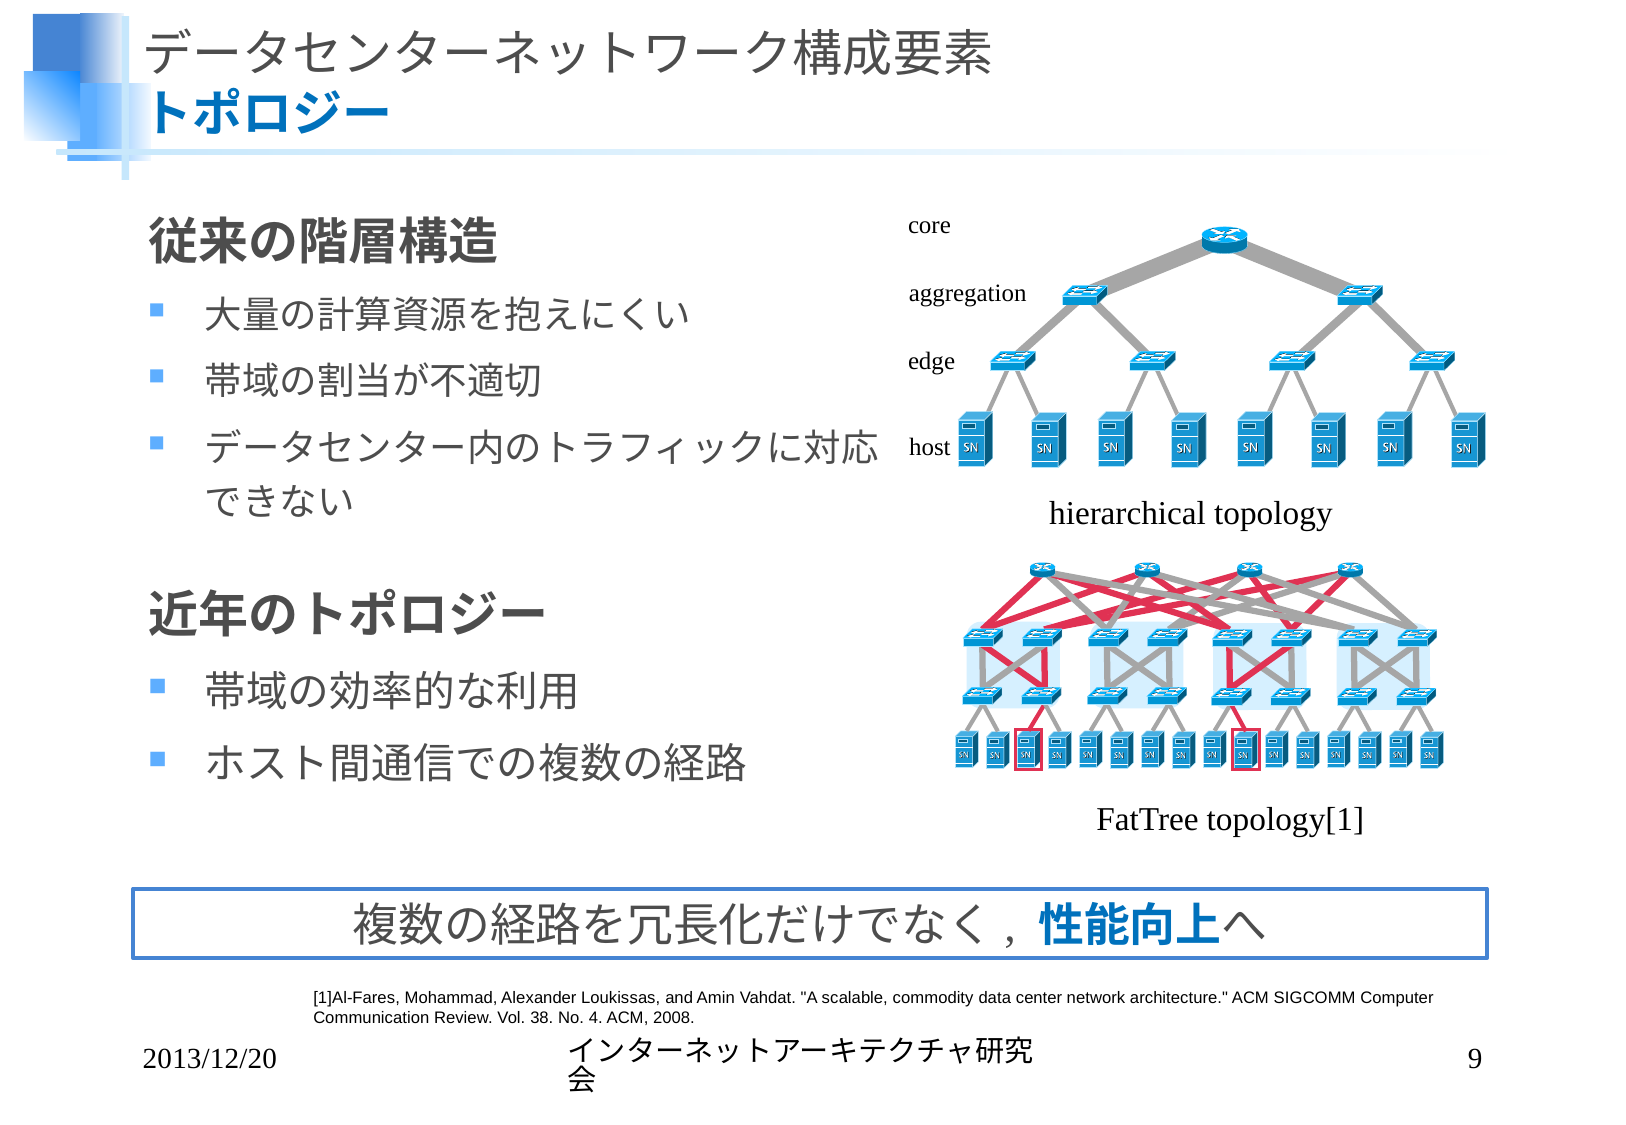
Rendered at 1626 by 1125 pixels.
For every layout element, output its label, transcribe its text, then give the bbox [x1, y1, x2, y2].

list 従来の階層構造 大量の計算資源を抱えにくい 帯域の割当が不適切 データセンター内のトラフィックに対応できない [133, 189, 926, 562]
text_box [892, 200, 1486, 469]
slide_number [127, 1034, 467, 1083]
slide_number 9 [1159, 1035, 1498, 1083]
text_box [1]Al-Fares, Mohammad, Alexander Loukissas, and Amin Vahdat. "A scalable, commodity data center network architecture." ACM SIGCOMM Computer Communication Review. Vol. 38. No. 4. ACM, 2008. [298, 979, 1489, 1034]
text_box 近年のトポロジー 帯域の効率的な利用 ホスト間通信での複数の経路 [133, 562, 926, 874]
footer インターネットアーキテクチャ研究会 [552, 1035, 1068, 1083]
text_box hierarchical topology [1034, 483, 1349, 539]
title データセンターネットワーク構成要素 トポロジー [127, 54, 1522, 149]
text_box 複数の経路を冗長化だけでなく, 性能向上へ [131, 887, 1489, 960]
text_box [954, 562, 1444, 769]
text_box FatTree topology[1] [1081, 789, 1380, 845]
